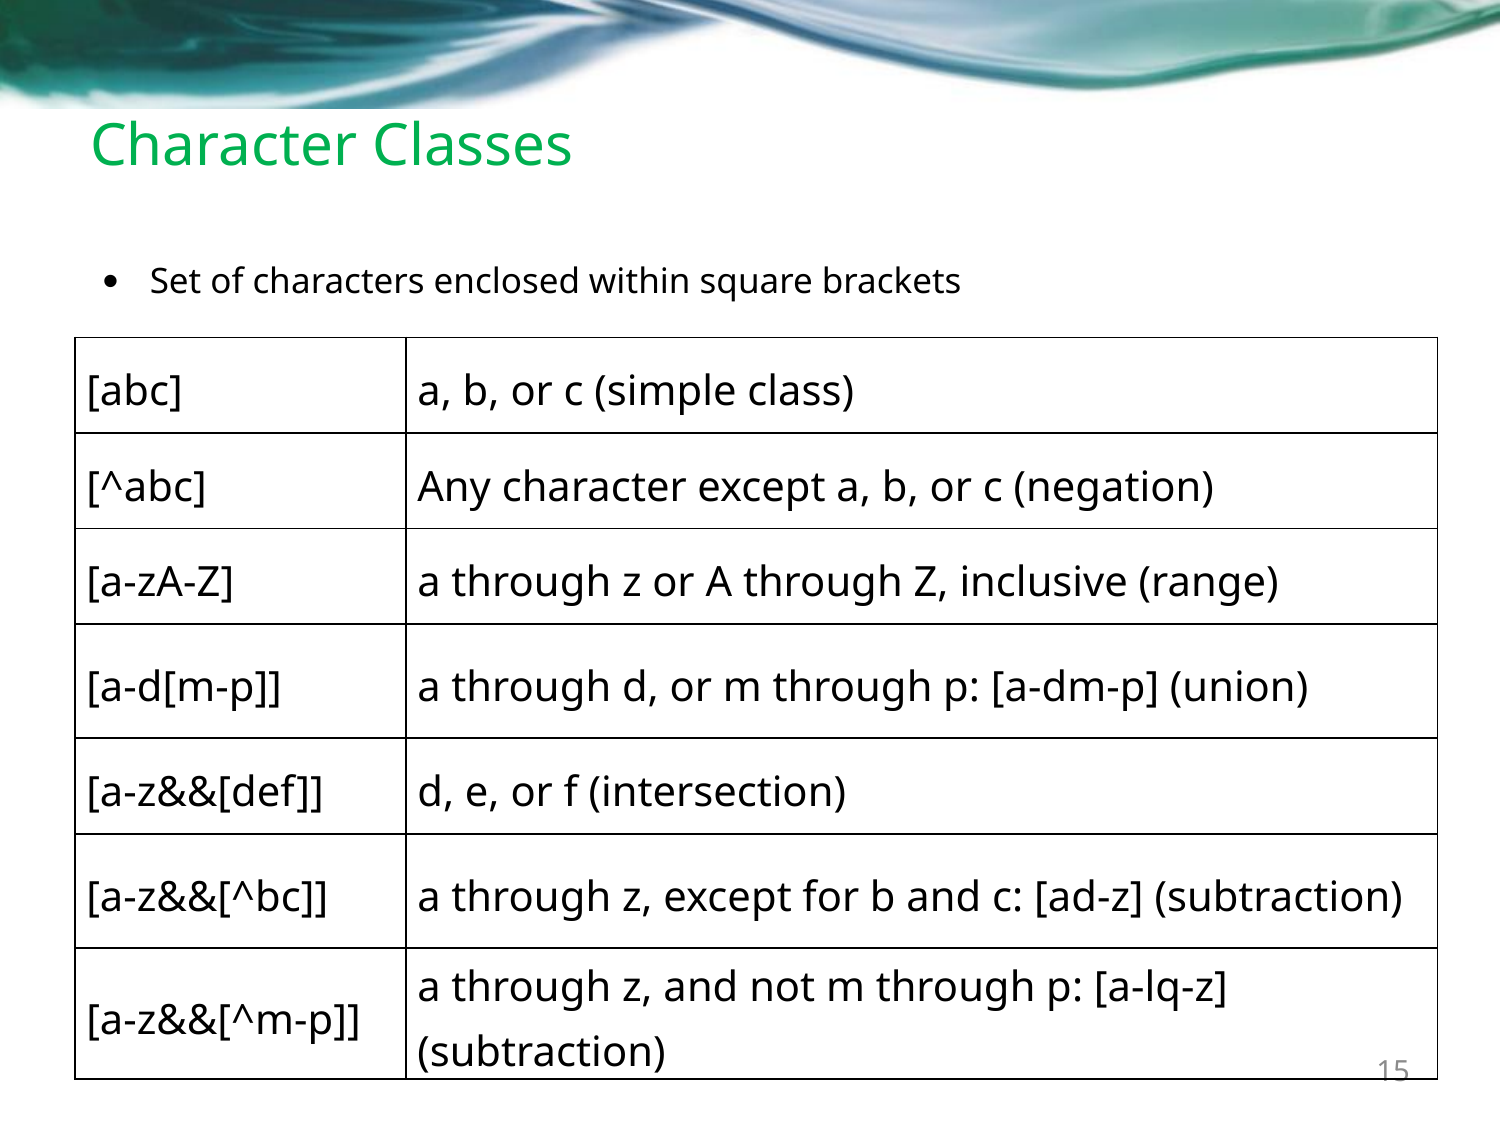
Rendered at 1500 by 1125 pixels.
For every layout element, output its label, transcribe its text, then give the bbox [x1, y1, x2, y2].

table_cell [a-z&&[def]] [76, 739, 405, 833]
title Character Classes [75, 99, 1425, 225]
list Set of characters enclosed within square brackets [87, 224, 1438, 313]
table_cell [a-z&&[^bc]] [76, 835, 405, 947]
table_cell a through z, and not m through p: [a-lq-z](subtraction) [407, 949, 1437, 1078]
table_cell Any character except a, b, or c (negation) [407, 434, 1437, 528]
picture [0, 0, 1500, 109]
table_cell [^abc] [76, 434, 405, 528]
table_cell a through z or A through Z, inclusive (range) [407, 529, 1437, 623]
table_cell a through d, or m through p: [a-dm-p] (union) [407, 625, 1437, 737]
table_header [abc] [76, 338, 405, 432]
table_header a, b, or c (simple class) [407, 338, 1437, 432]
slide_number 15 [1074, 1042, 1425, 1103]
table_cell d, e, or f (intersection) [407, 739, 1437, 833]
text_box [474, 1046, 950, 1125]
table_cell [a-z&&[^m-p]] [76, 949, 405, 1078]
table_cell [a-d[m-p]] [76, 625, 405, 737]
table_cell a through z, except for b and c: [ad-z] (subtraction) [407, 835, 1437, 947]
table_cell [a-zA-Z] [76, 529, 405, 623]
